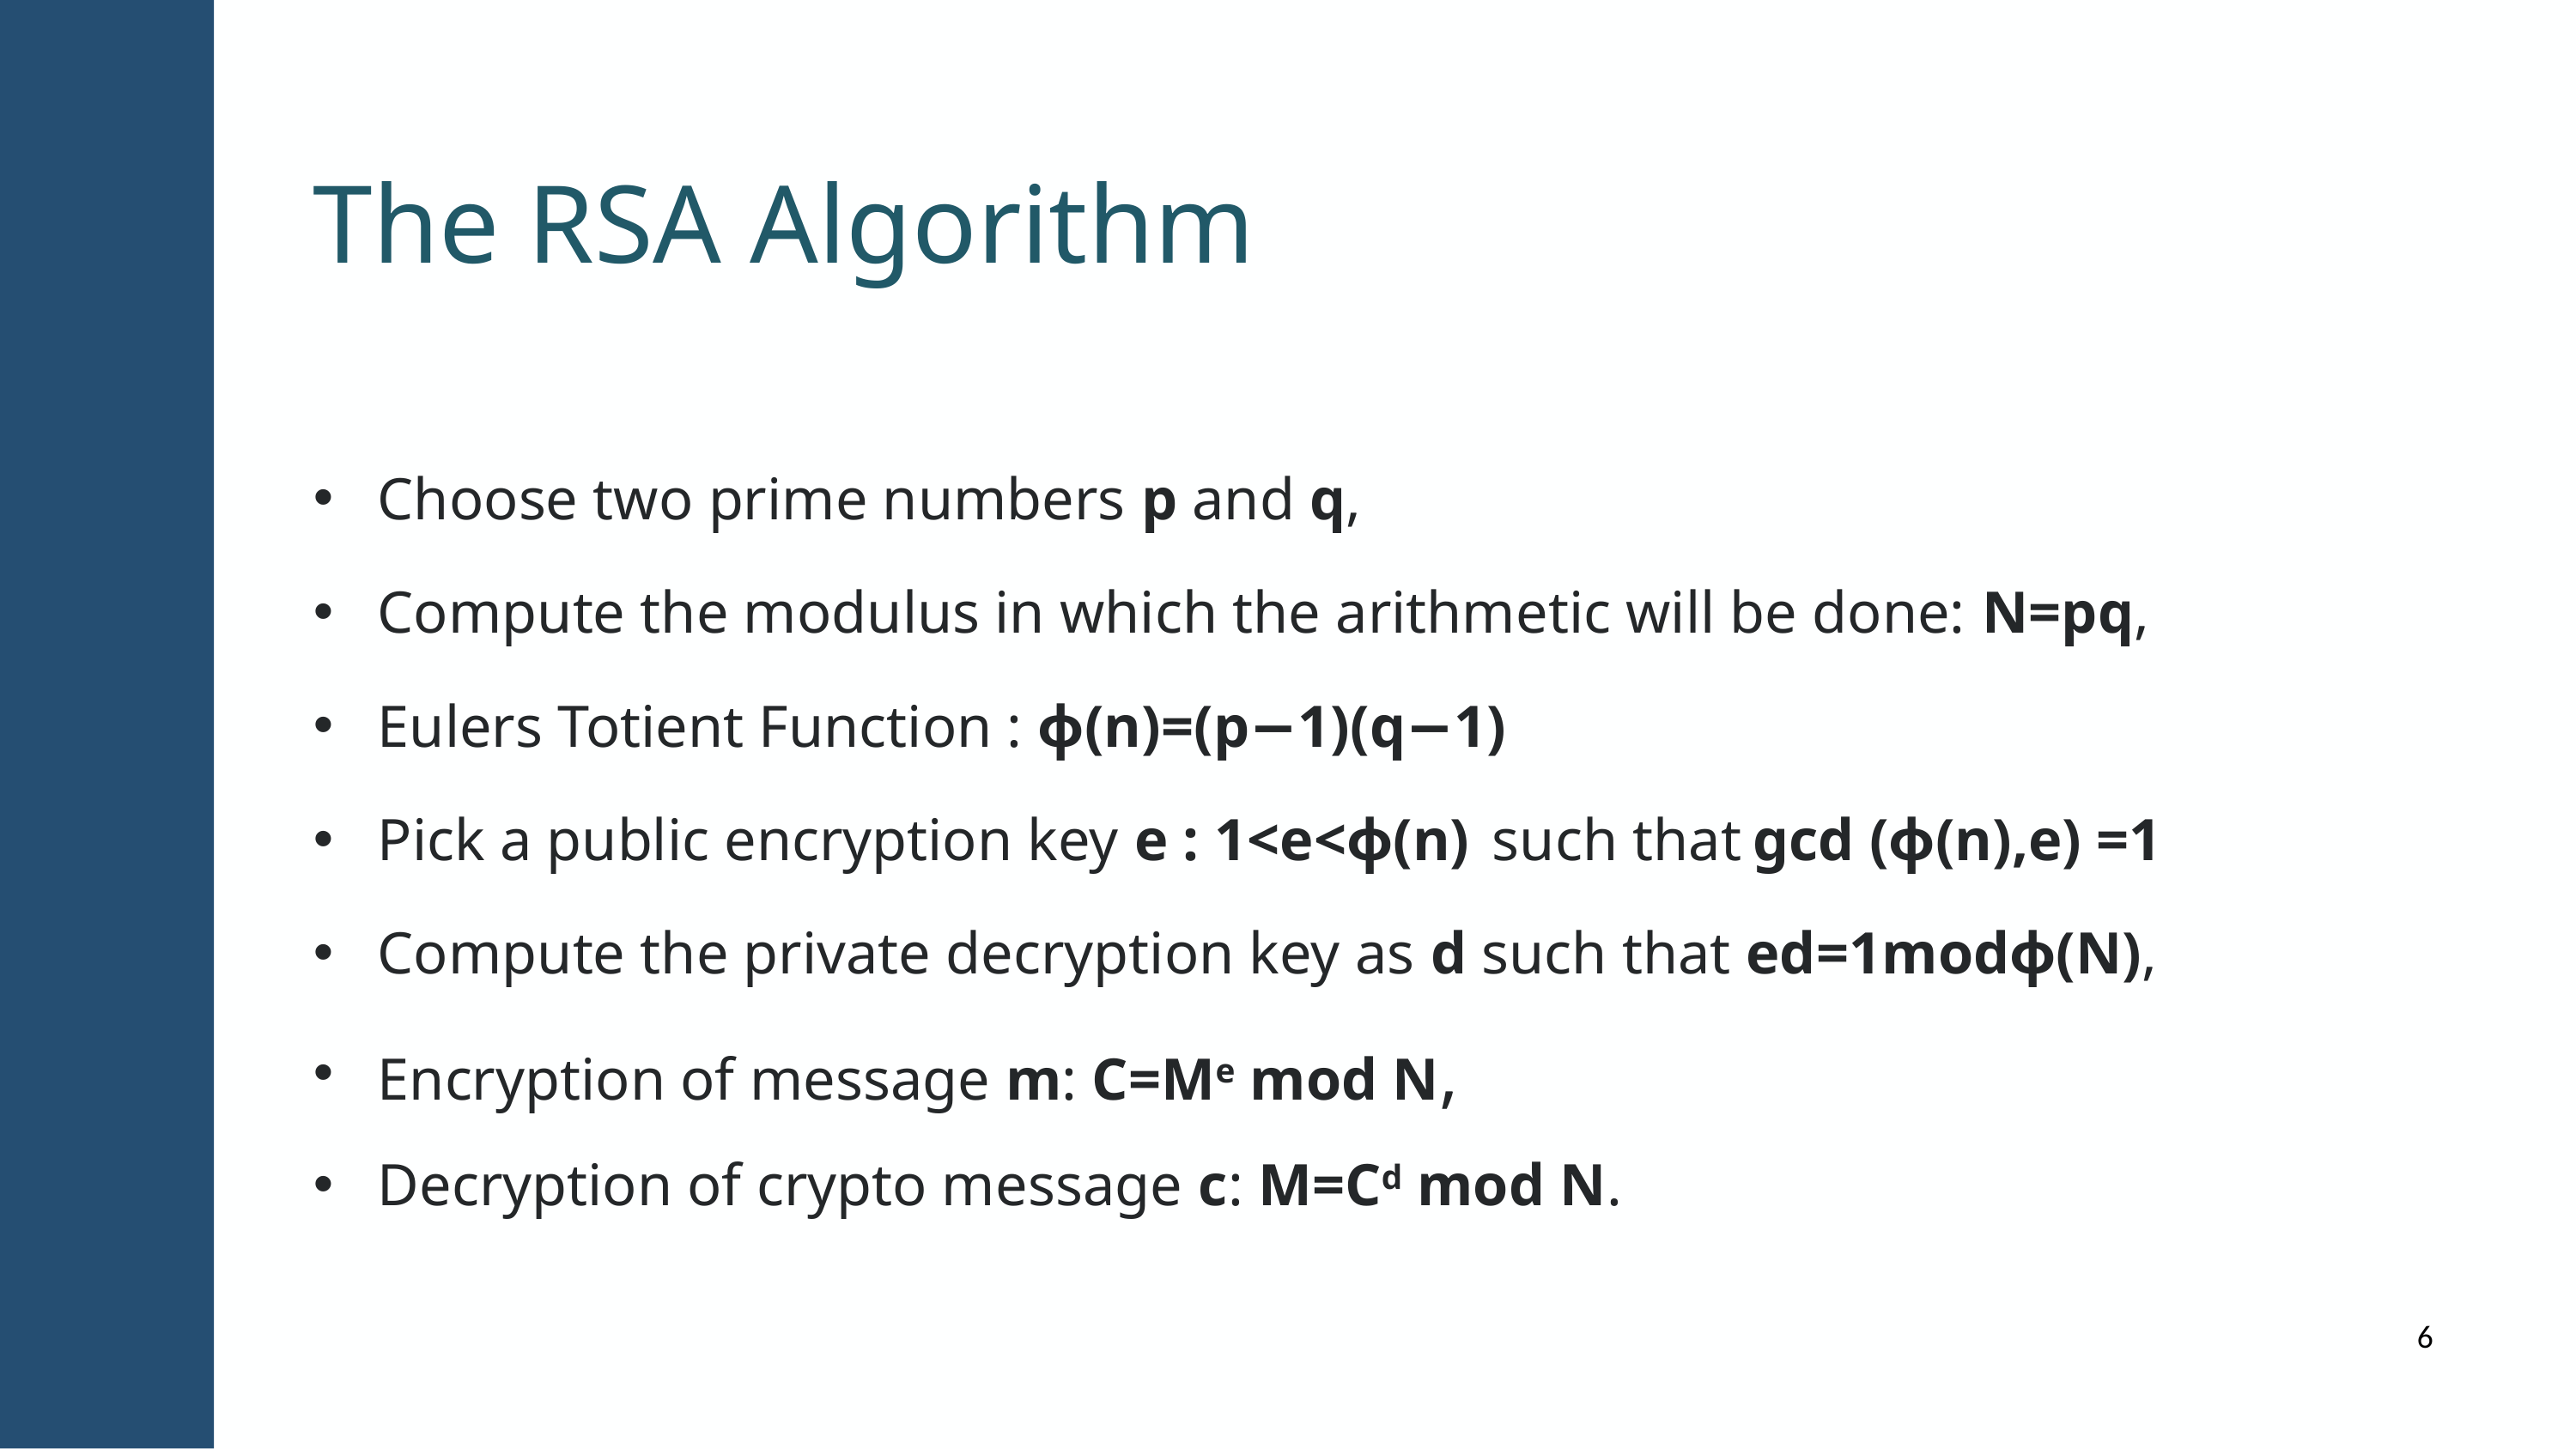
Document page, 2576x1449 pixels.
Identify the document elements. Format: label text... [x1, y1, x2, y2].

text_box 6 [2403, 1309, 2512, 1361]
text_box [0, 0, 215, 1449]
text_box The RSA Algorithm [300, 149, 2437, 291]
text_box Choose two prime numbers p and q, Compute the modulus in which the arithmetic will be done: N=pq, Eulers Totient Function : ϕ(n)=(p−1)(q−1) Pick a public encryption key e : 1<e<ϕ(n) such that gcd (ϕ(n),e) =1 Compute the private decryption key as d such that ed=1modϕ(N), Encryption of message m: C=Me mod N, Decryption of crypto message c: M=Cd mod N. [300, 327, 2437, 1293]
